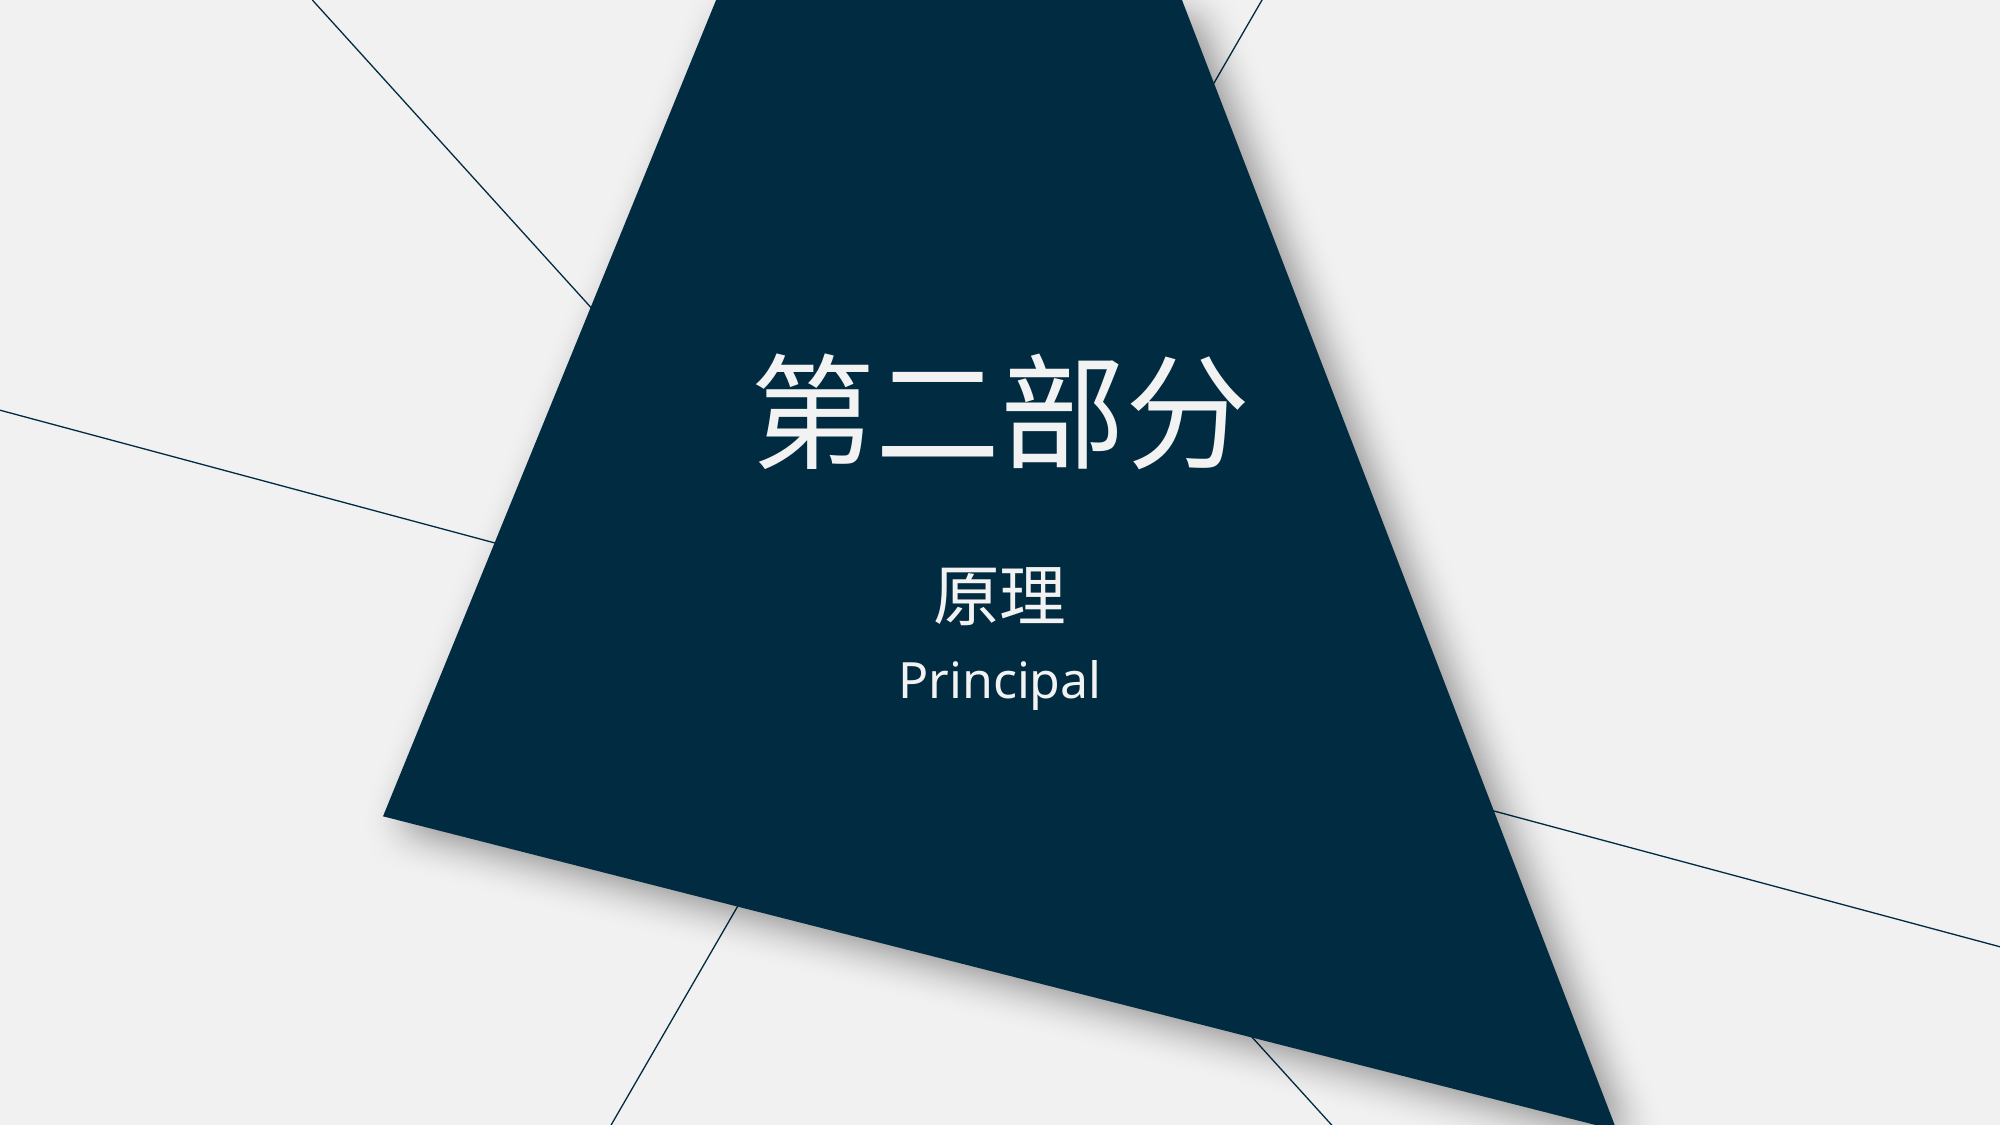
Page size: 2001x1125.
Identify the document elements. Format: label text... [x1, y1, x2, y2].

text_box 第二部分 [735, 326, 1265, 492]
text_box 原理 [709, 546, 1291, 642]
text_box [383, 0, 1615, 1125]
text_box Principal [883, 642, 1117, 716]
